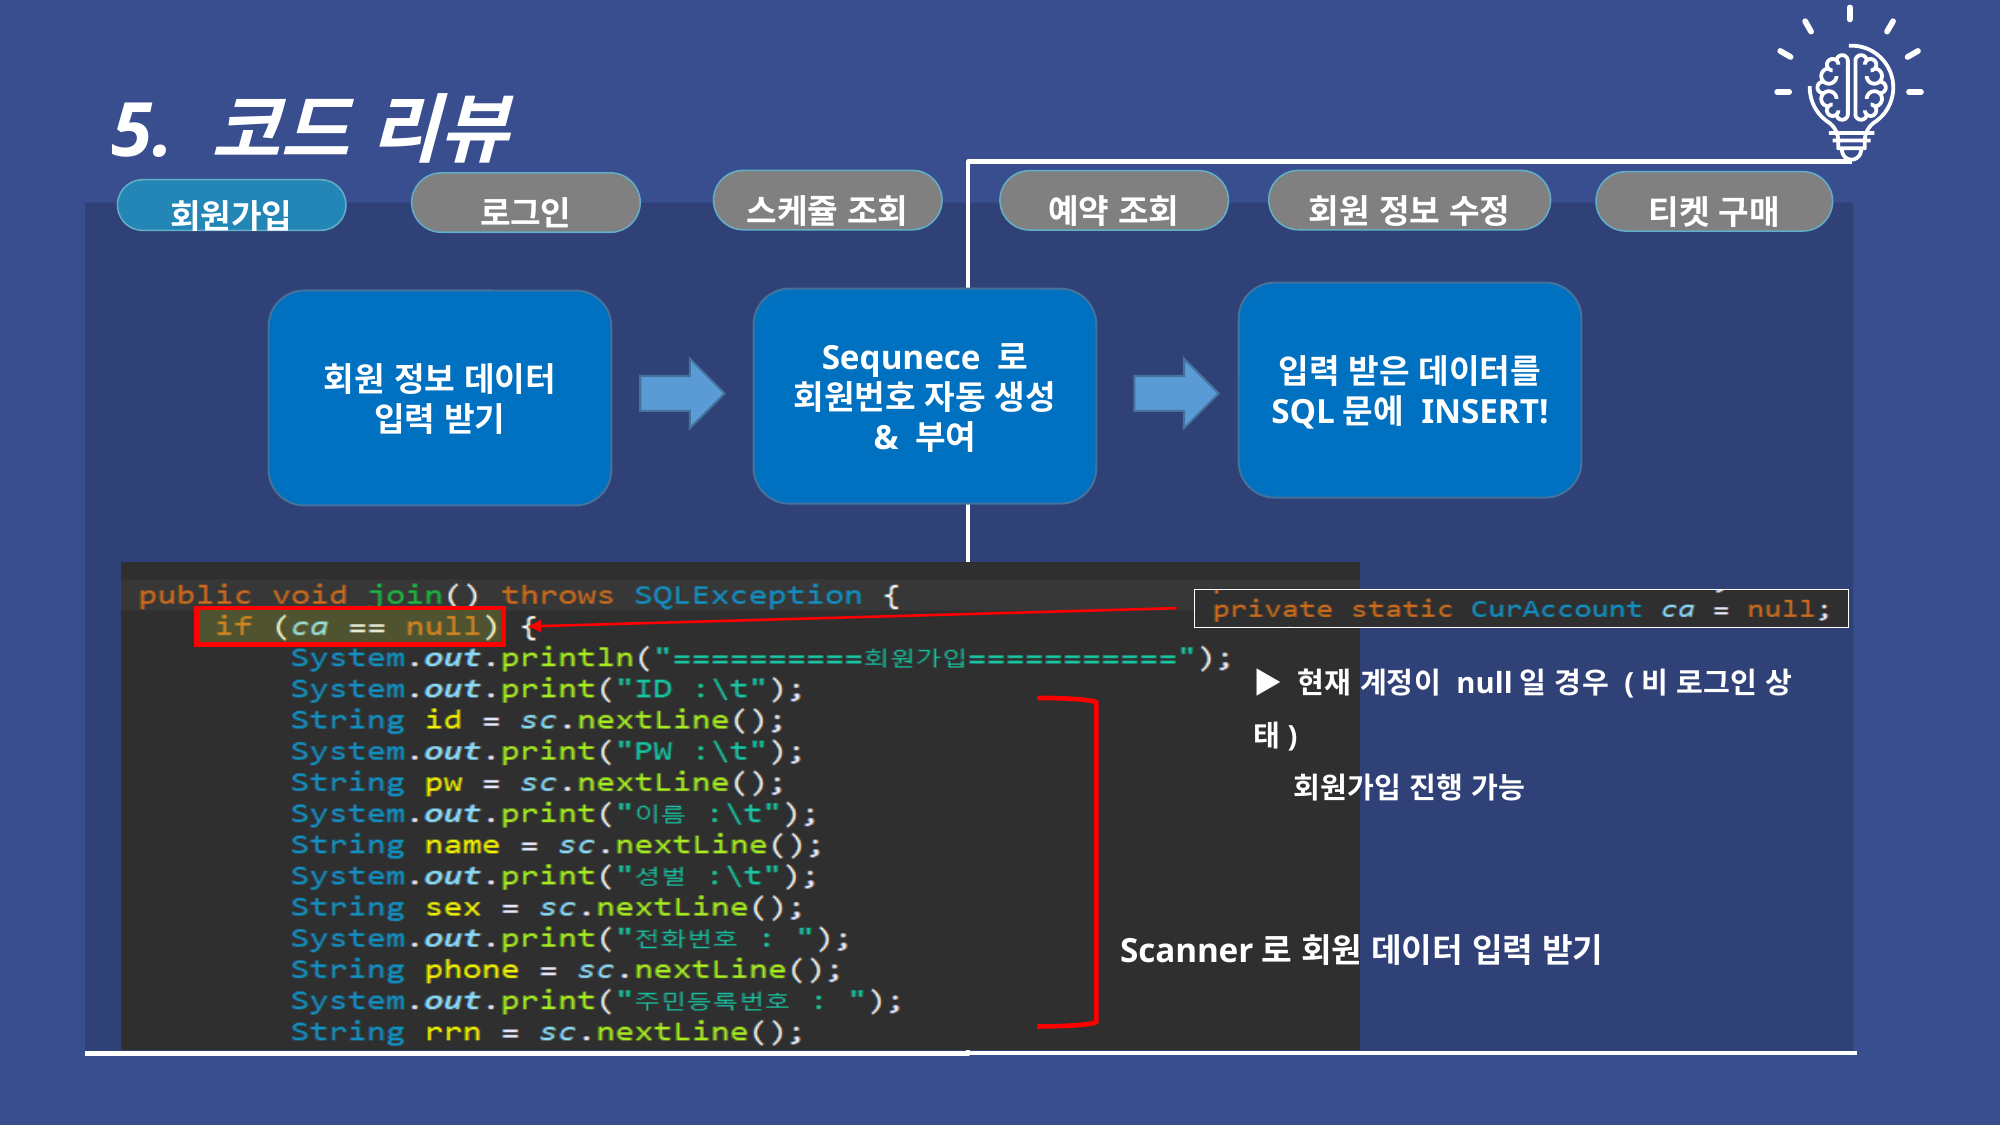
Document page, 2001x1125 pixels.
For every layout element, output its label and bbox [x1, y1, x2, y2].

picture [121, 562, 1848, 1050]
text_box [85, 7, 1921, 1055]
text_box [528, 608, 1177, 627]
